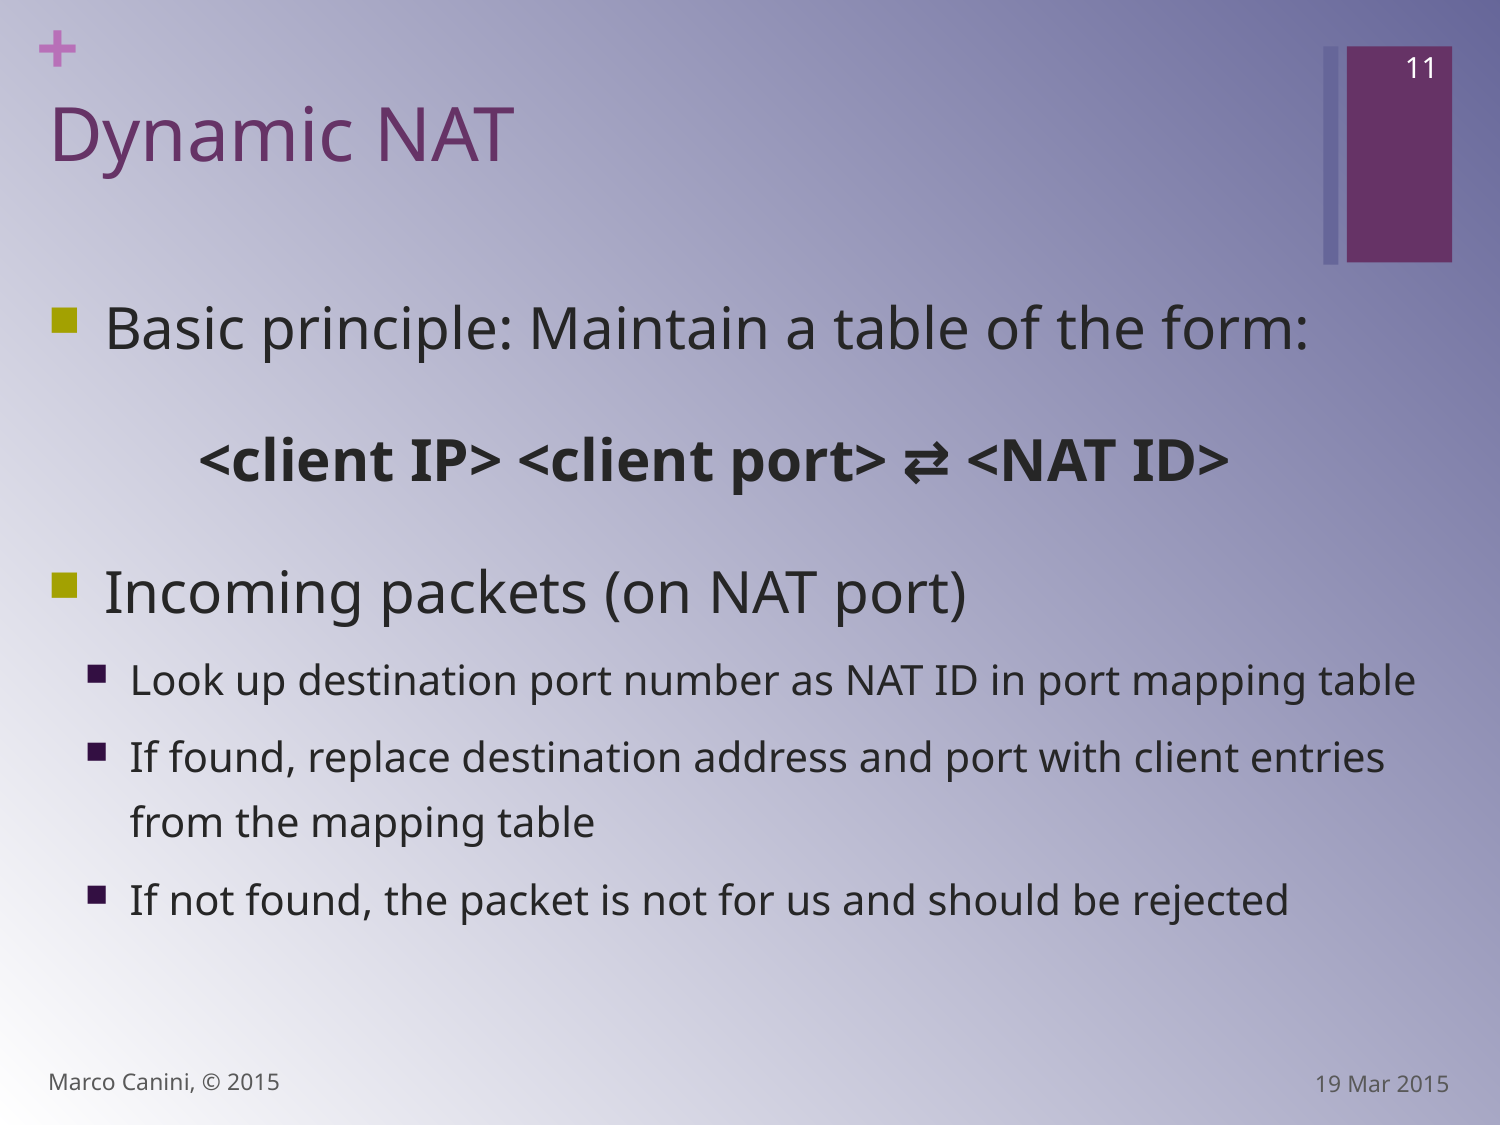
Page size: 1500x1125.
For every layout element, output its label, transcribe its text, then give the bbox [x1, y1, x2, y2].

footer Marco Canini, © 2015 [33, 1053, 1038, 1114]
list Basic principle: Maintain a table of the form: <client IP> <client port> ⇄ <NAT ID> Incoming packets (on NAT port) Look up destination port number as NAT ID in port mapping table If found, replace destination address and port with client entries from the mapping table If not found, the packet is not for us and should be rejected [33, 262, 1465, 1054]
slide_number 11 [1362, 39, 1454, 100]
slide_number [1114, 1053, 1465, 1114]
title Dynamic NAT [33, 79, 1322, 262]
